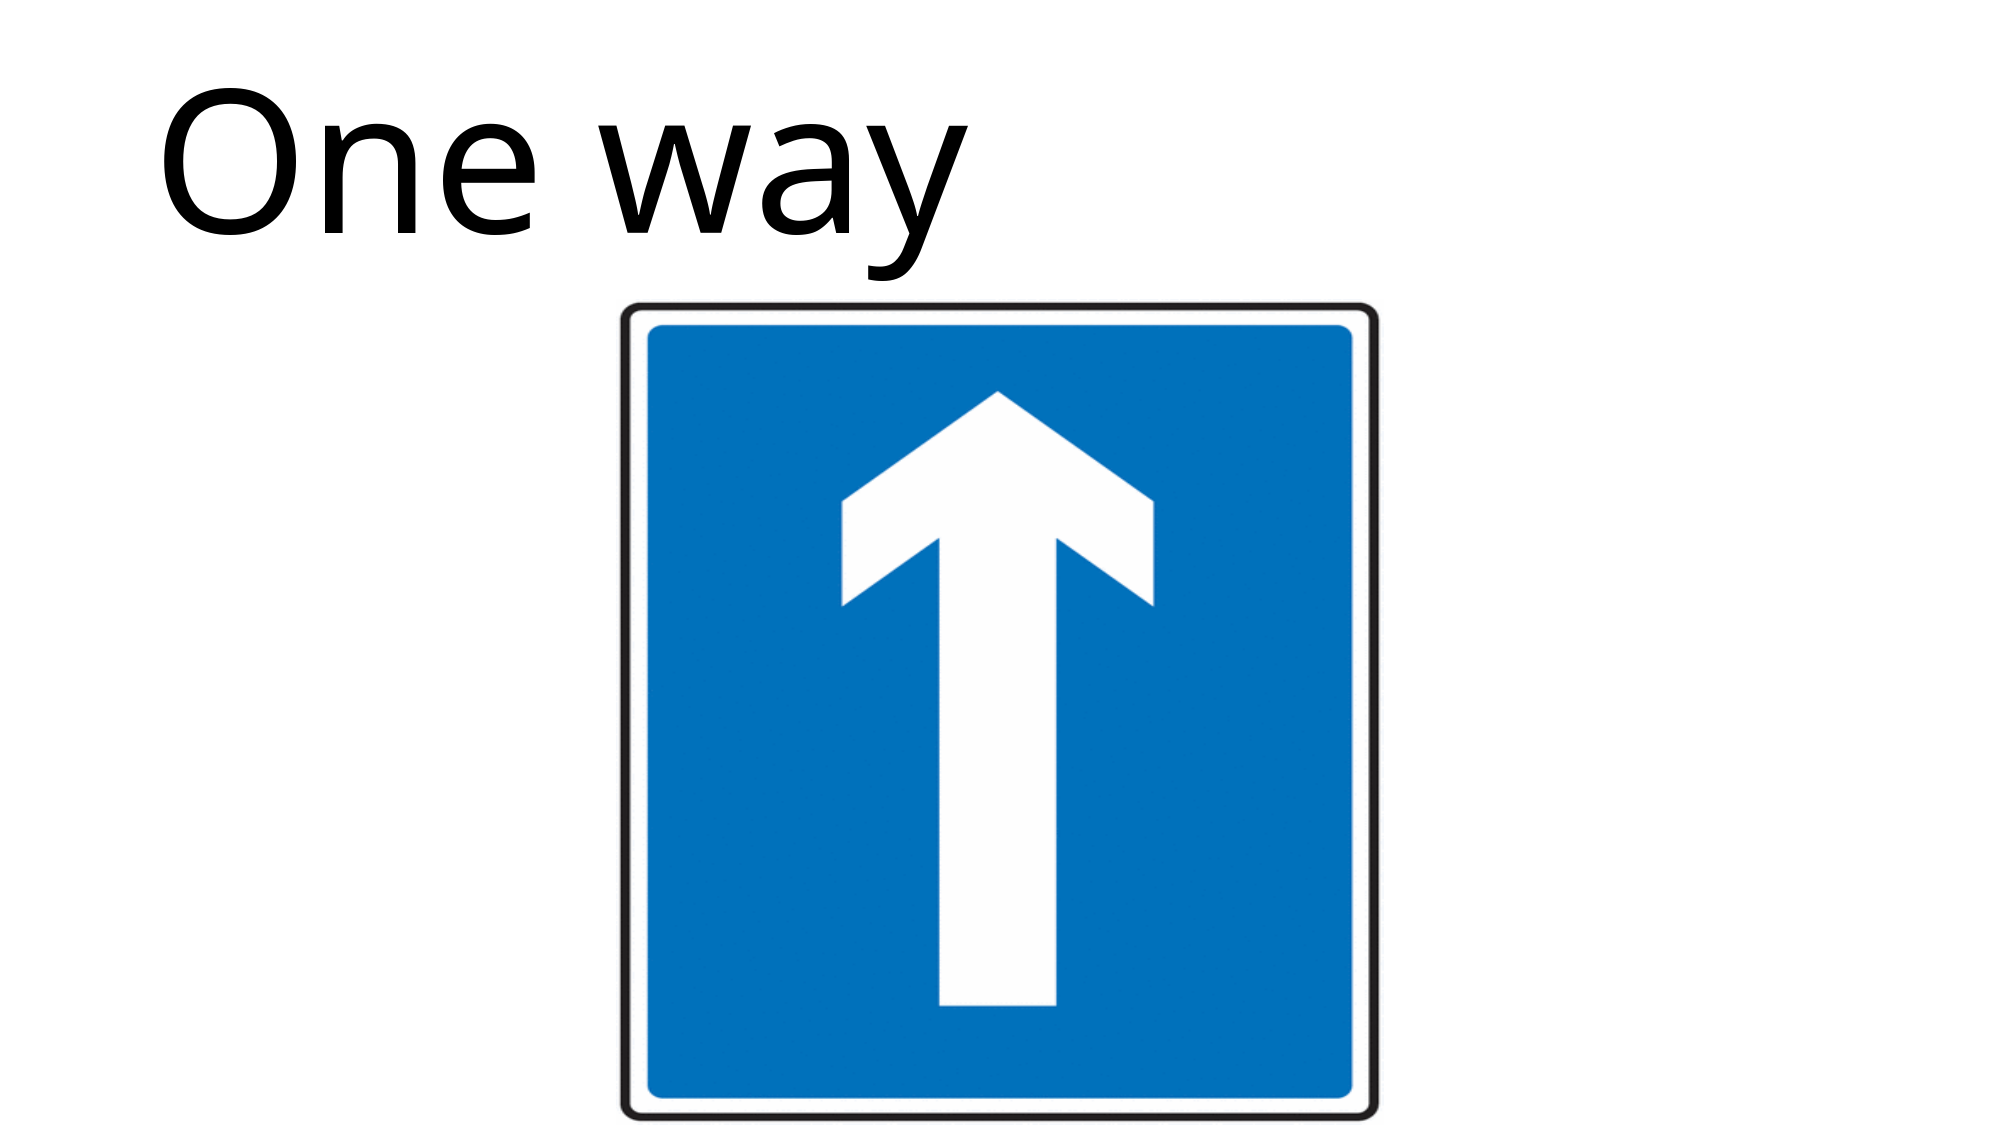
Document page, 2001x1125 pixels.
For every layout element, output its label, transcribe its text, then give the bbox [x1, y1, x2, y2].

title One way [137, 59, 1863, 278]
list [616, 299, 1384, 1125]
